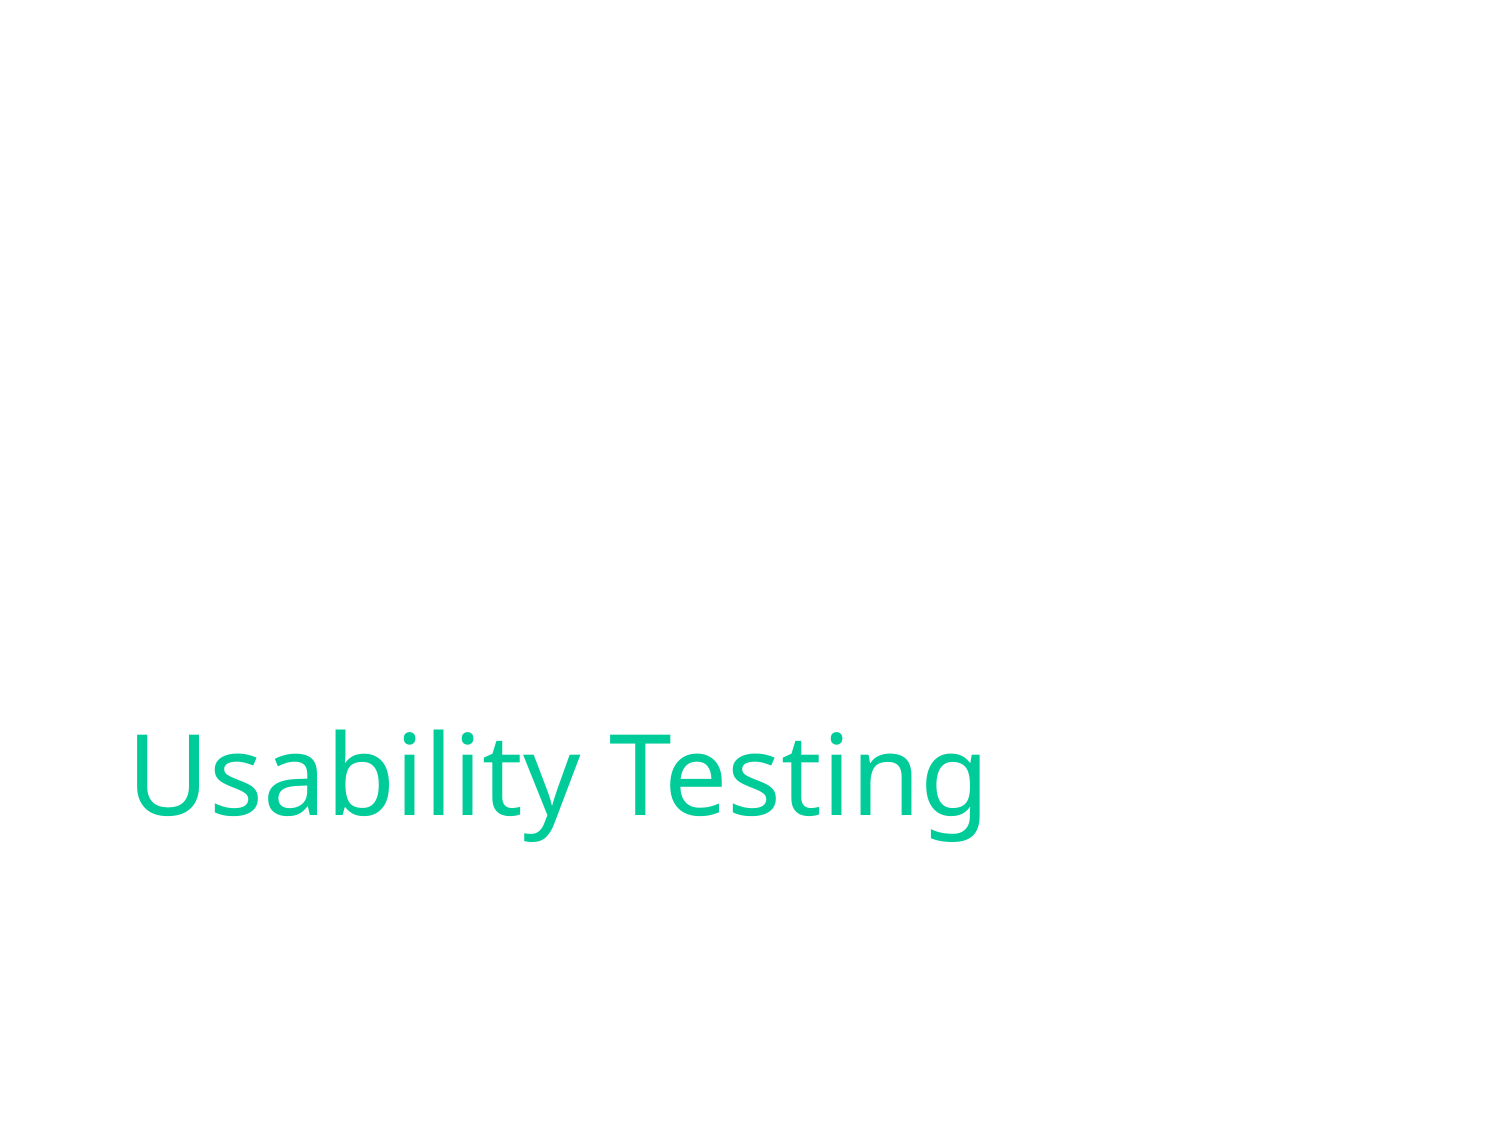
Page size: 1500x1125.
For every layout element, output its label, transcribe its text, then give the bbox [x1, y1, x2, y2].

title Usability Testing [112, 649, 1388, 892]
